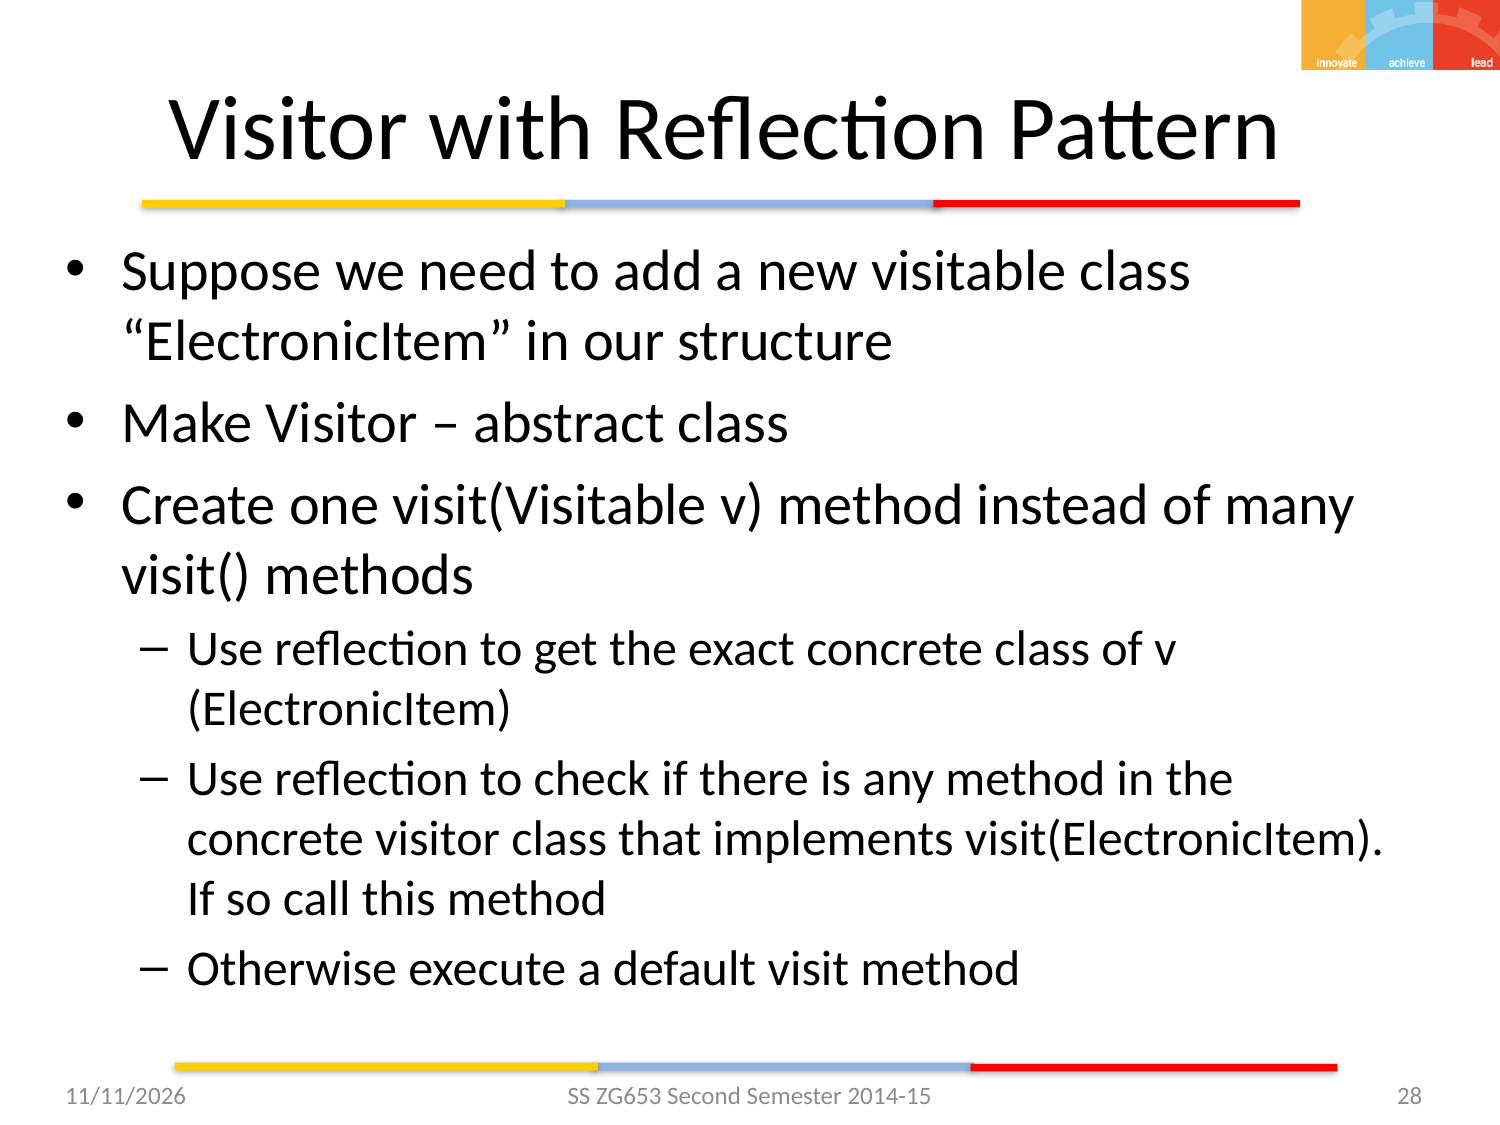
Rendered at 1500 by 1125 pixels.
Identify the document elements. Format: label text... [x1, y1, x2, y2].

title Visitor with Reflection Pattern [49, 45, 1401, 201]
slide_number 28 [1087, 1065, 1438, 1125]
list Suppose we need to add a new visitable class “ElectronicItem” in our structure Make Visitor – abstract class Create one visit(Visitable v) method instead of many visit() methods Use reflection to get the exact concrete class of v (ElectronicItem) Use reflection to check if there is any method in the concrete visitor class that implements visit(ElectronicItem). If so call this method Otherwise execute a default visit method [49, 224, 1426, 1051]
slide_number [50, 1065, 400, 1125]
picture [1301, 0, 1500, 70]
footer SS ZG653 Second Semester 2014-15 [512, 1065, 988, 1125]
